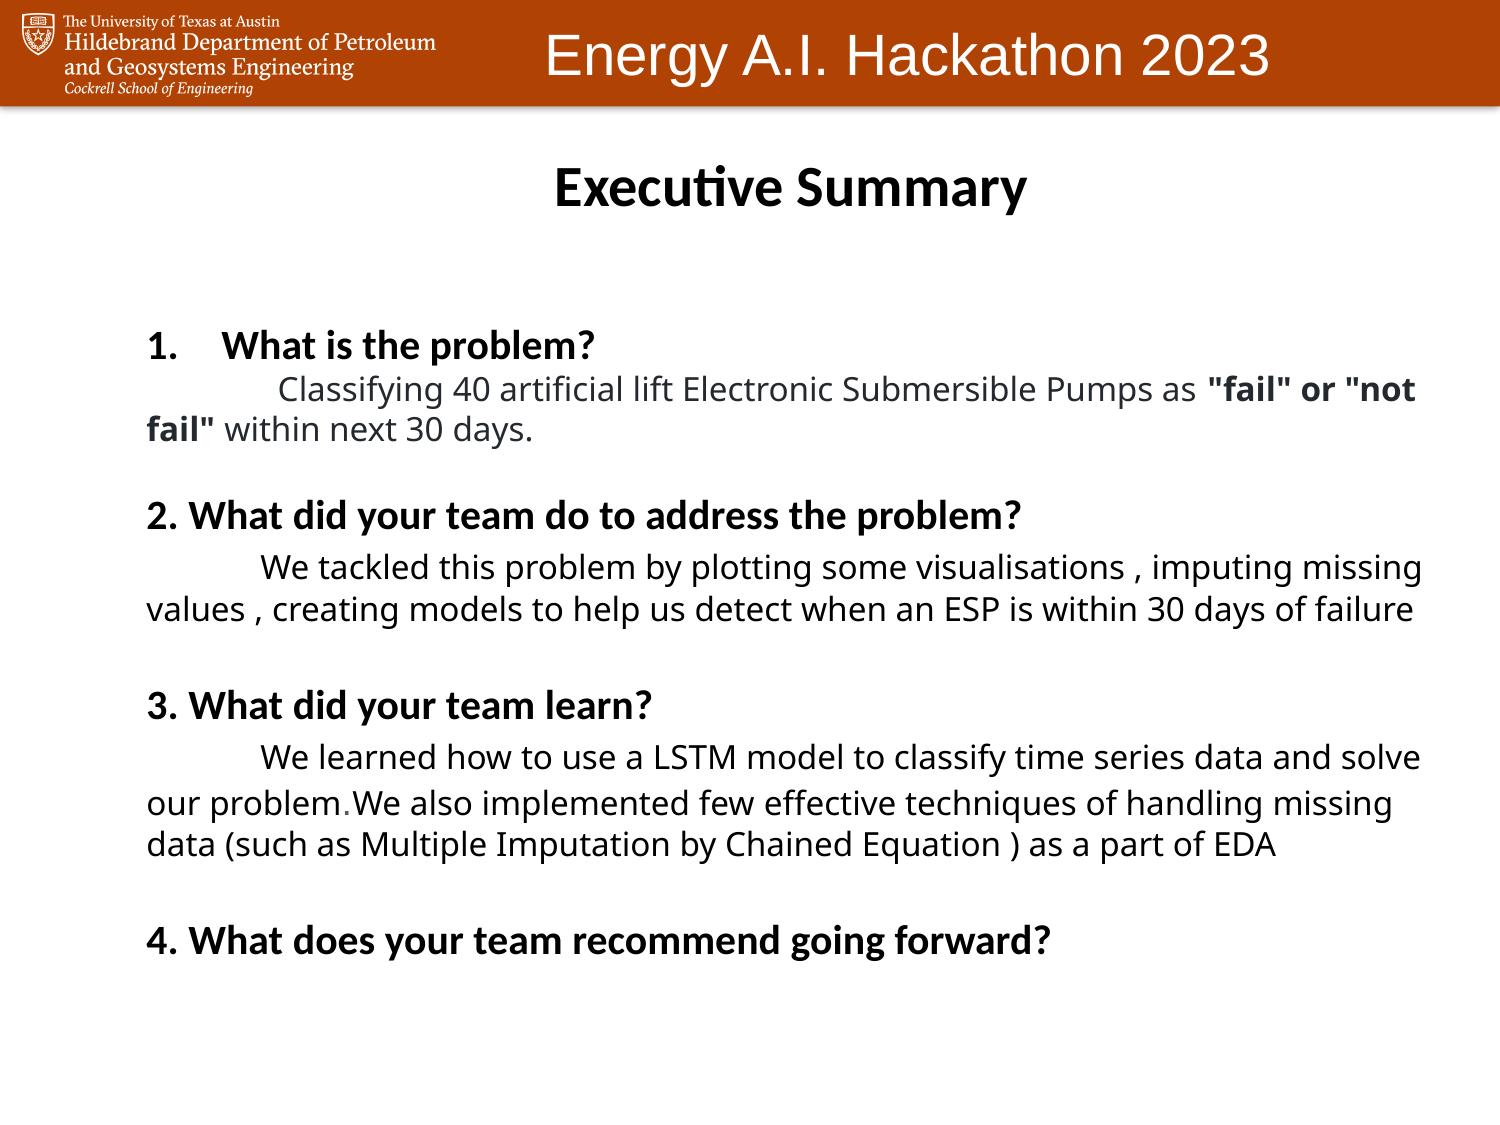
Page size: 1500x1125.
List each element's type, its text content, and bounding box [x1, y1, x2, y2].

picture [22, 13, 436, 97]
text_box Executive Summary What is the problem? Classifying 40 artificial lift Electronic Submersible Pumps as "fail" or "not fail" within next 30 days. 2. What did your team do to address the problem? We tackled this problem by plotting some visualisations , imputing missing values , creating models to help us detect when an ESP is within 30 days of failure 3. What did your team learn? We learned how to use a LSTM model to classify time series data and solve our problem.We also implemented few effective techniques of handling missing data (such as Multiple Imputation by Chained Equation ) as a part of EDA 4. What does your team recommend going forward? [131, 140, 1452, 1066]
